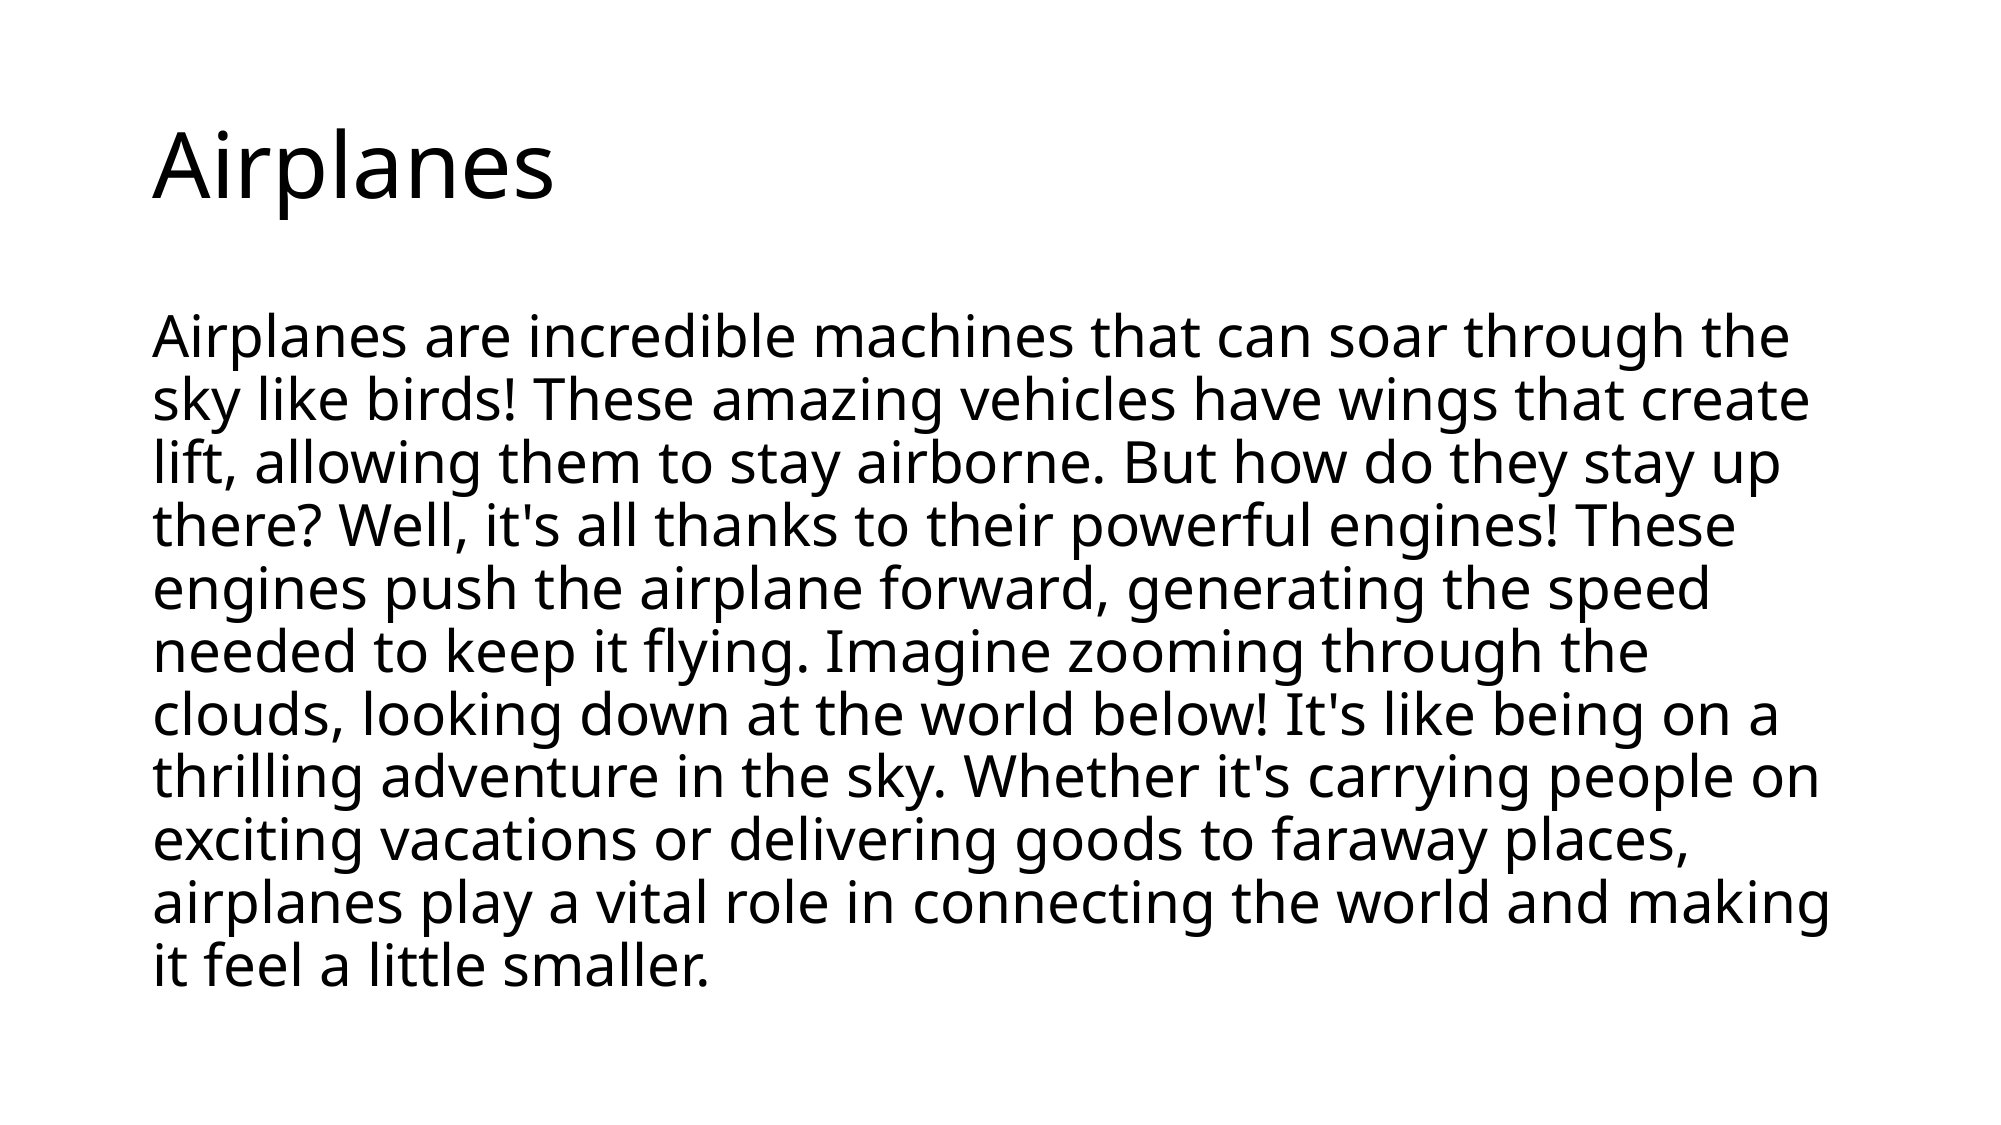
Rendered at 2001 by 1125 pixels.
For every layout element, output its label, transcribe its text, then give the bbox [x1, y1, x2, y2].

list Airplanes are incredible machines that can soar through the sky like birds! These amazing vehicles have wings that create lift, allowing them to stay airborne. But how do they stay up there? Well, it's all thanks to their powerful engines! These engines push the airplane forward, generating the speed needed to keep it flying. Imagine zooming through the clouds, looking down at the world below! It's like being on a thrilling adventure in the sky. Whether it's carrying people on exciting vacations or delivering goods to faraway places, airplanes play a vital role in connecting the world and making it feel a little smaller. [137, 299, 1863, 1014]
title Airplanes [137, 59, 1863, 278]
